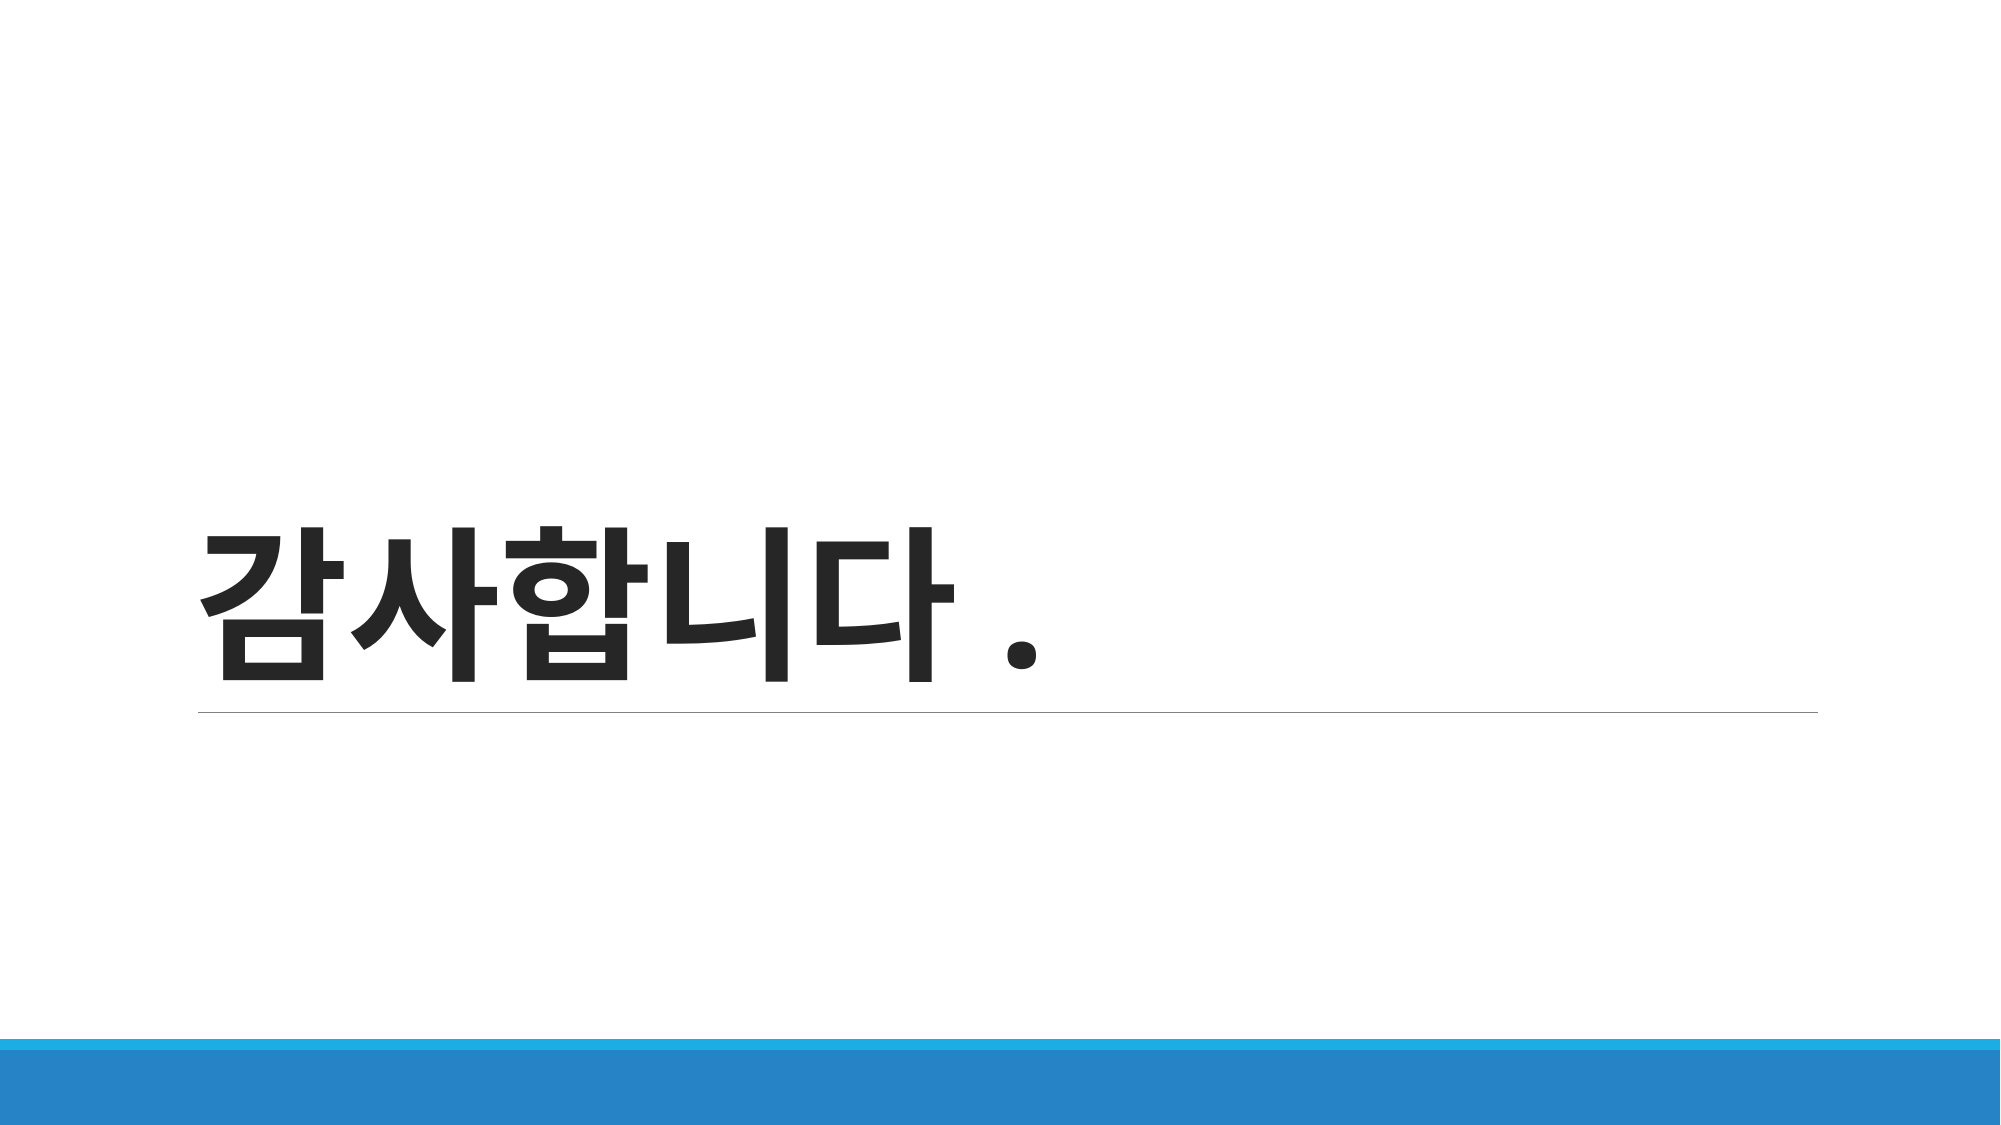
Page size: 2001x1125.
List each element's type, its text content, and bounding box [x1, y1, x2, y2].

title 감사합니다. [180, 124, 1830, 710]
